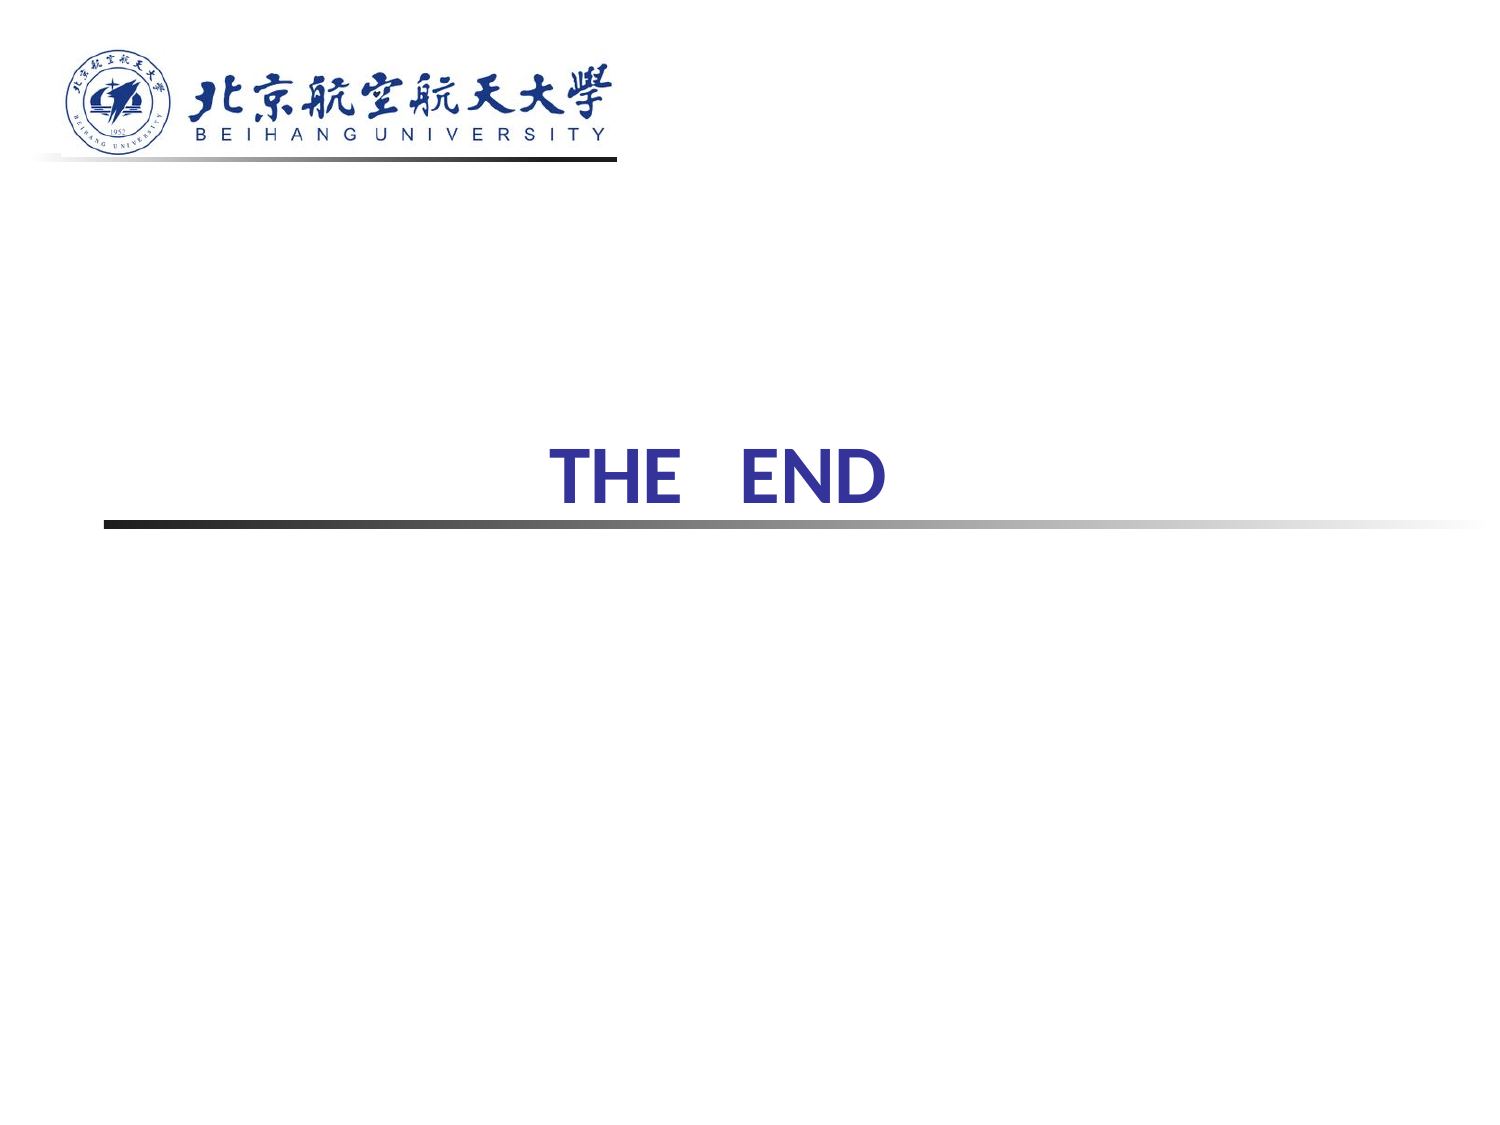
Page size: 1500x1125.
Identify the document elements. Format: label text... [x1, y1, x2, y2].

title THE END [534, 413, 1110, 528]
picture [61, 45, 617, 157]
